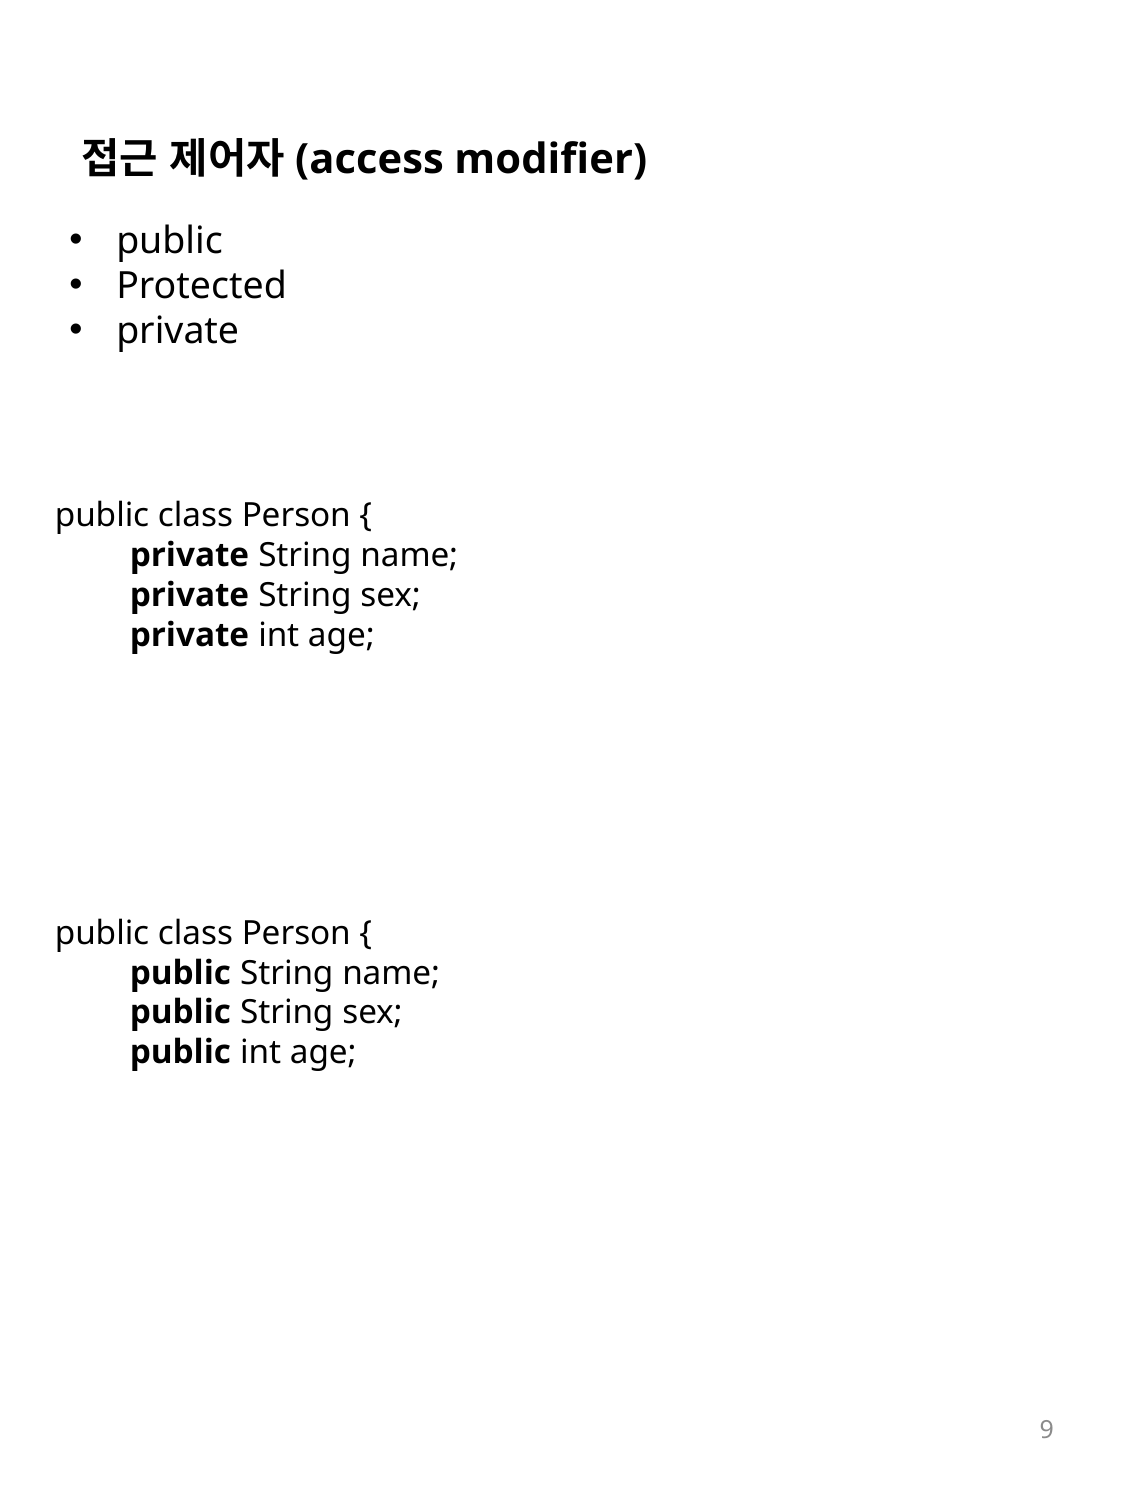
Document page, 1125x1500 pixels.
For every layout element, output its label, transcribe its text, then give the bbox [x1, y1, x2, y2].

text_box 접근 제어자(access modifier) [66, 123, 663, 189]
text_box public Protected private [54, 208, 1125, 359]
slide_number 9 [806, 1390, 1069, 1471]
text_box public class Person { private String name; private String sex; private int age; [40, 485, 603, 700]
text_box public class Person { public String name; public String sex; public int age; [40, 903, 603, 1118]
